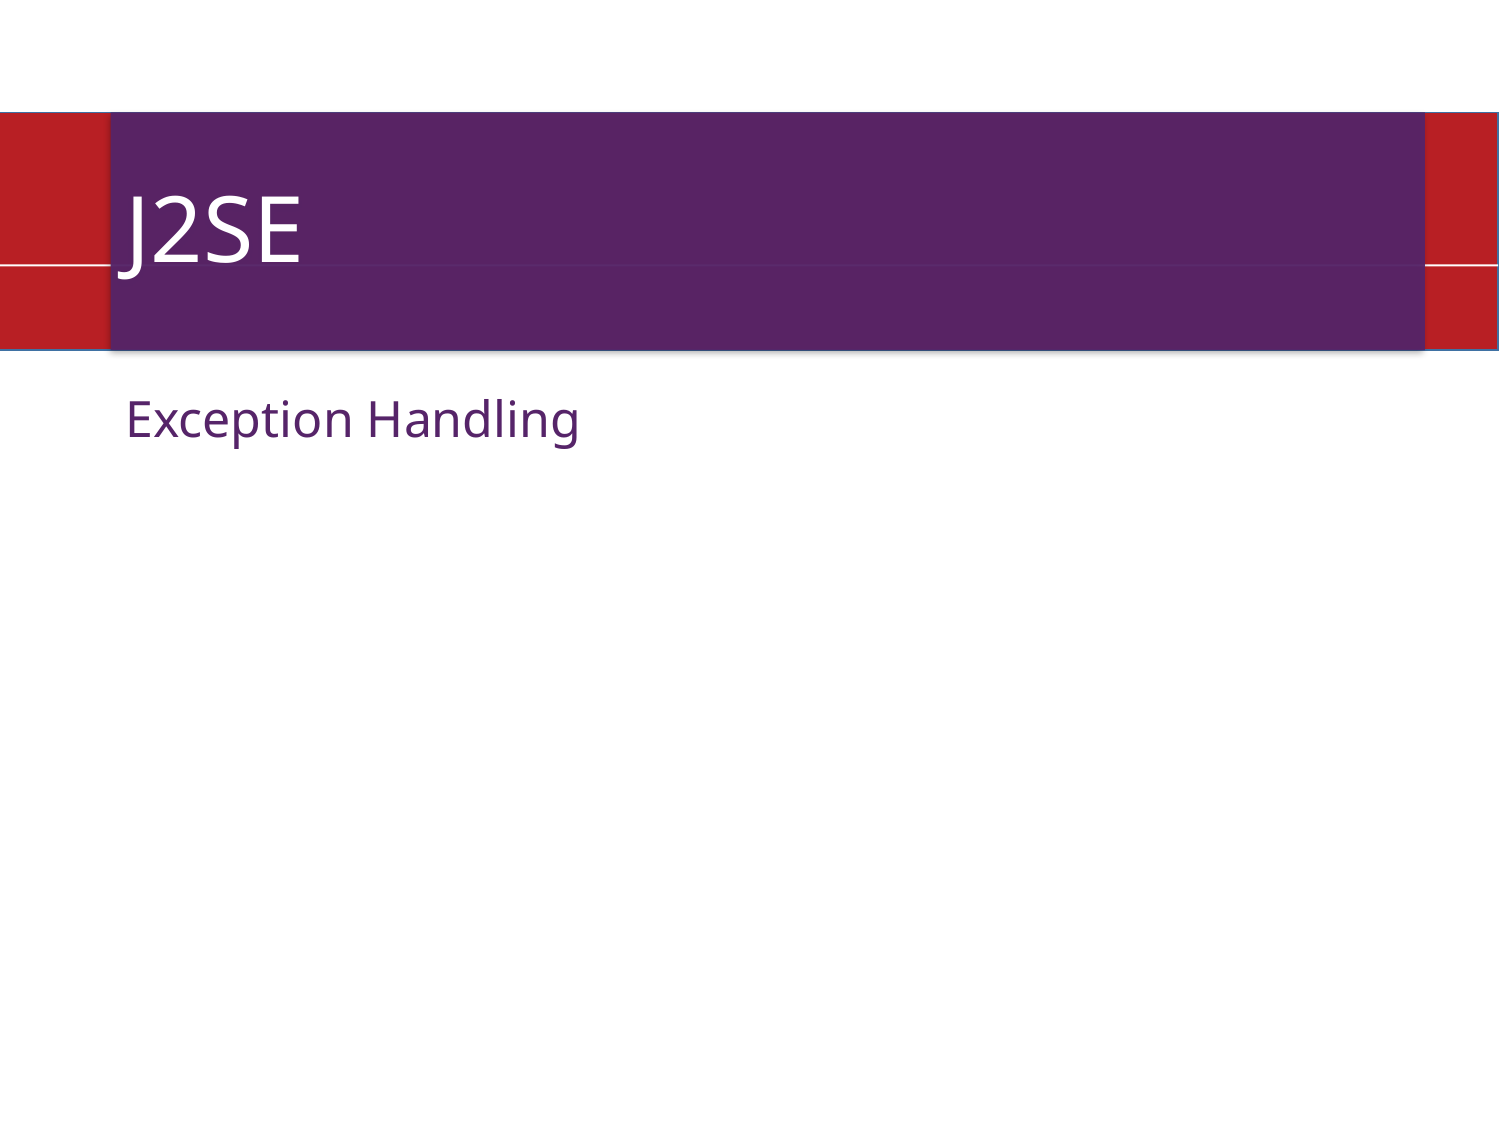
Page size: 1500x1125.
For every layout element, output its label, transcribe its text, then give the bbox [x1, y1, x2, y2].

subtitle Exception Handling [110, 349, 1426, 638]
title J2SE [110, 112, 1426, 349]
